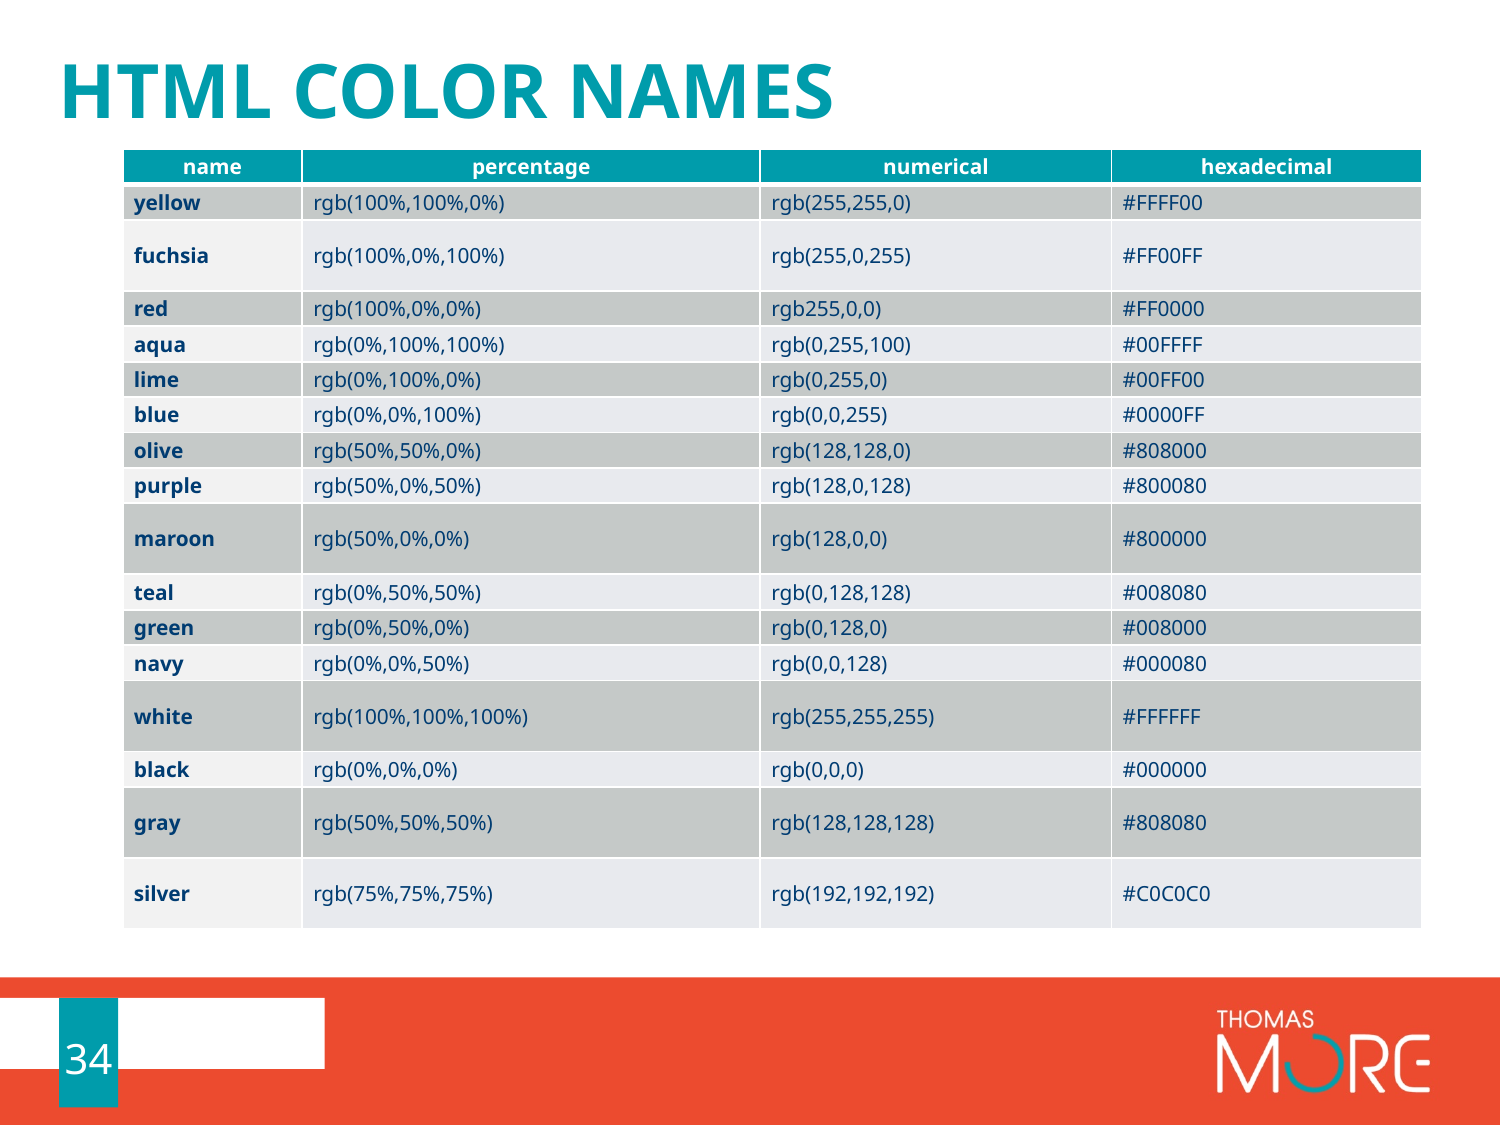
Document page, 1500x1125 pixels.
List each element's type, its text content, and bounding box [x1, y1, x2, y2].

table_cell rgb(0,255,100) [761, 327, 1111, 361]
table_cell #008080 [1112, 575, 1421, 609]
table_cell rgb255,0,0) [761, 292, 1111, 325]
table_cell rgb(50%,0%,50%) [303, 469, 759, 502]
table_cell rgb(255,255,0) [761, 188, 1111, 219]
table_cell #800000 [1112, 504, 1421, 573]
table_cell #C0C0C0 [1112, 859, 1421, 928]
table_cell rgb(192,192,192) [761, 859, 1111, 928]
table_cell #FF0000 [1112, 292, 1421, 325]
table_cell rgb(0%,100%,0%) [303, 363, 759, 396]
table_cell rgb(0,128,128) [761, 575, 1111, 609]
table_cell white [124, 681, 301, 751]
table_cell rgb(128,0,128) [761, 469, 1111, 502]
table_cell rgb(50%,50%,0%) [303, 433, 759, 467]
table_cell #FFFFFF [1112, 681, 1421, 751]
table_cell #008000 [1112, 611, 1421, 644]
table_cell green [124, 611, 301, 644]
table_cell navy [124, 646, 301, 680]
table_cell purple [124, 469, 301, 502]
table_cell rgb(0,255,0) [761, 363, 1111, 396]
table_cell yellow [124, 188, 301, 219]
title HTML color names [0, 0, 1500, 188]
table_cell rgb(100%,0%,0%) [303, 292, 759, 325]
table_cell red [124, 292, 301, 325]
table_cell rgb(0%,0%,100%) [303, 398, 759, 432]
table_cell #000000 [1112, 752, 1421, 786]
table_cell #00FF00 [1112, 363, 1421, 396]
table_cell rgb(0%,0%,0%) [303, 752, 759, 786]
table_cell #FFFF00 [1112, 188, 1421, 219]
table_cell rgb(0%,0%,50%) [303, 646, 759, 680]
table_cell rgb(100%,0%,100%) [303, 221, 759, 290]
table_cell blue [124, 398, 301, 432]
table_cell #00FFFF [1112, 327, 1421, 361]
table_cell #800080 [1112, 469, 1421, 502]
table_cell rgb(50%,50%,50%) [303, 788, 759, 857]
table_cell rgb(0%,50%,0%) [303, 611, 759, 644]
table_cell rgb(0,0,255) [761, 398, 1111, 432]
table_cell rgb(0,128,0) [761, 611, 1111, 644]
table_cell olive [124, 433, 301, 467]
table_cell rgb(0%,50%,50%) [303, 575, 759, 609]
table_cell black [124, 752, 301, 786]
picture [1187, 980, 1459, 1122]
table_cell rgb(128,128,128) [761, 788, 1111, 857]
table_cell silver [124, 859, 301, 928]
table_cell lime [124, 363, 301, 396]
table_cell #0000FF [1112, 398, 1421, 432]
table_cell rgb(50%,0%,0%) [303, 504, 759, 573]
table_cell rgb(0,0,128) [761, 646, 1111, 680]
table_cell #000080 [1112, 646, 1421, 680]
table_cell fuchsia [124, 221, 301, 290]
table_cell rgb(0,0,0) [761, 752, 1111, 786]
table_cell rgb(128,128,0) [761, 433, 1111, 467]
table_cell rgb(75%,75%,75%) [303, 859, 759, 928]
table_cell aqua [124, 327, 301, 361]
table_cell #808000 [1112, 433, 1421, 467]
table_cell rgb(255,0,255) [761, 221, 1111, 290]
table_cell #FF00FF [1112, 221, 1421, 290]
slide_number 34 [59, 998, 119, 1108]
table_cell rgb(100%,100%,0%) [303, 188, 759, 219]
table_cell rgb(255,255,255) [761, 681, 1111, 751]
table_cell rgb(0%,100%,100%) [303, 327, 759, 361]
table_cell gray [124, 788, 301, 857]
table_cell #808080 [1112, 788, 1421, 857]
table_cell rgb(128,0,0) [761, 504, 1111, 573]
table_cell teal [124, 575, 301, 609]
table_cell rgb(100%,100%,100%) [303, 681, 759, 751]
table_cell maroon [124, 504, 301, 573]
